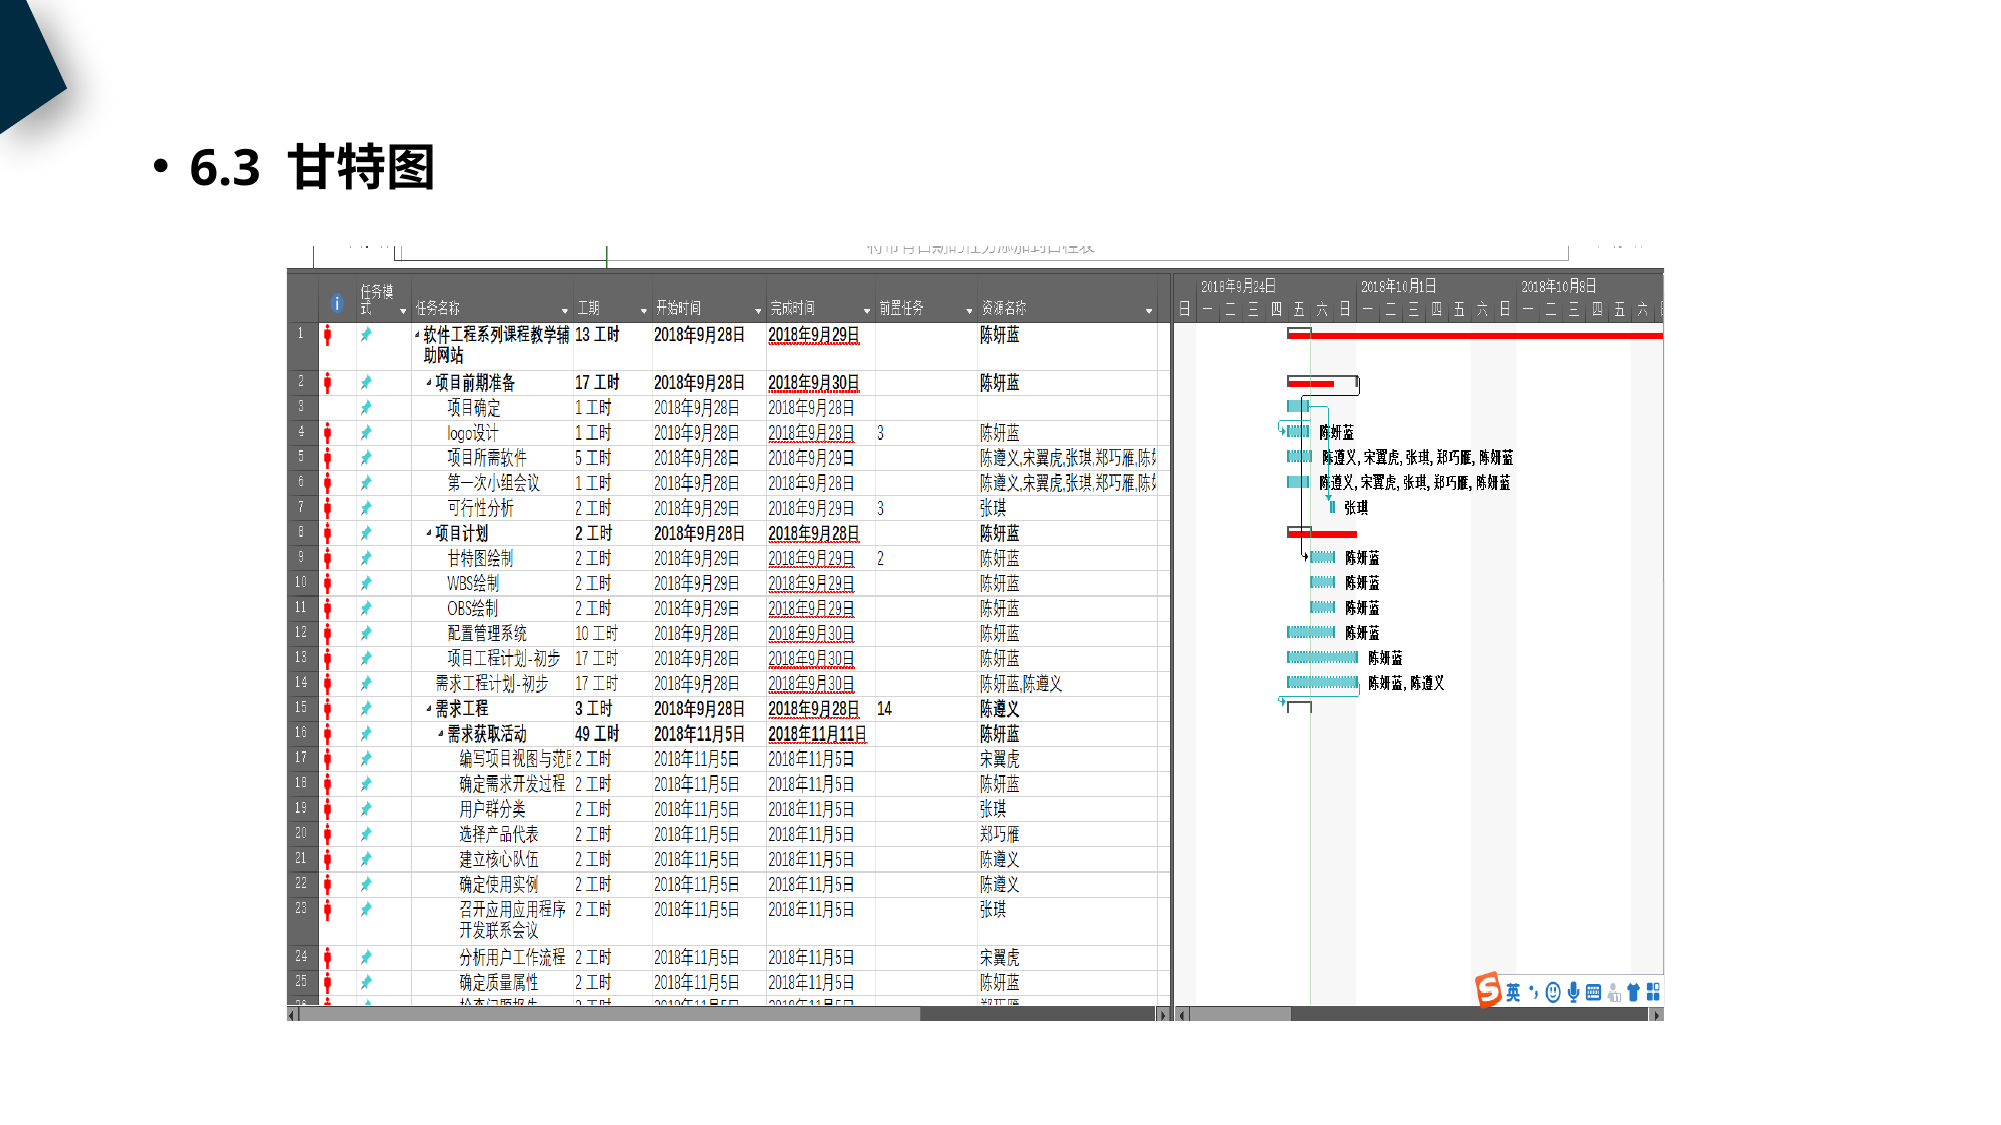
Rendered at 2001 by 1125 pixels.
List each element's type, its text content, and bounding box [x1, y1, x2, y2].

list 6.3 甘特图 [137, 134, 1863, 1014]
text_box [0, 0, 68, 135]
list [286, 246, 1665, 1021]
